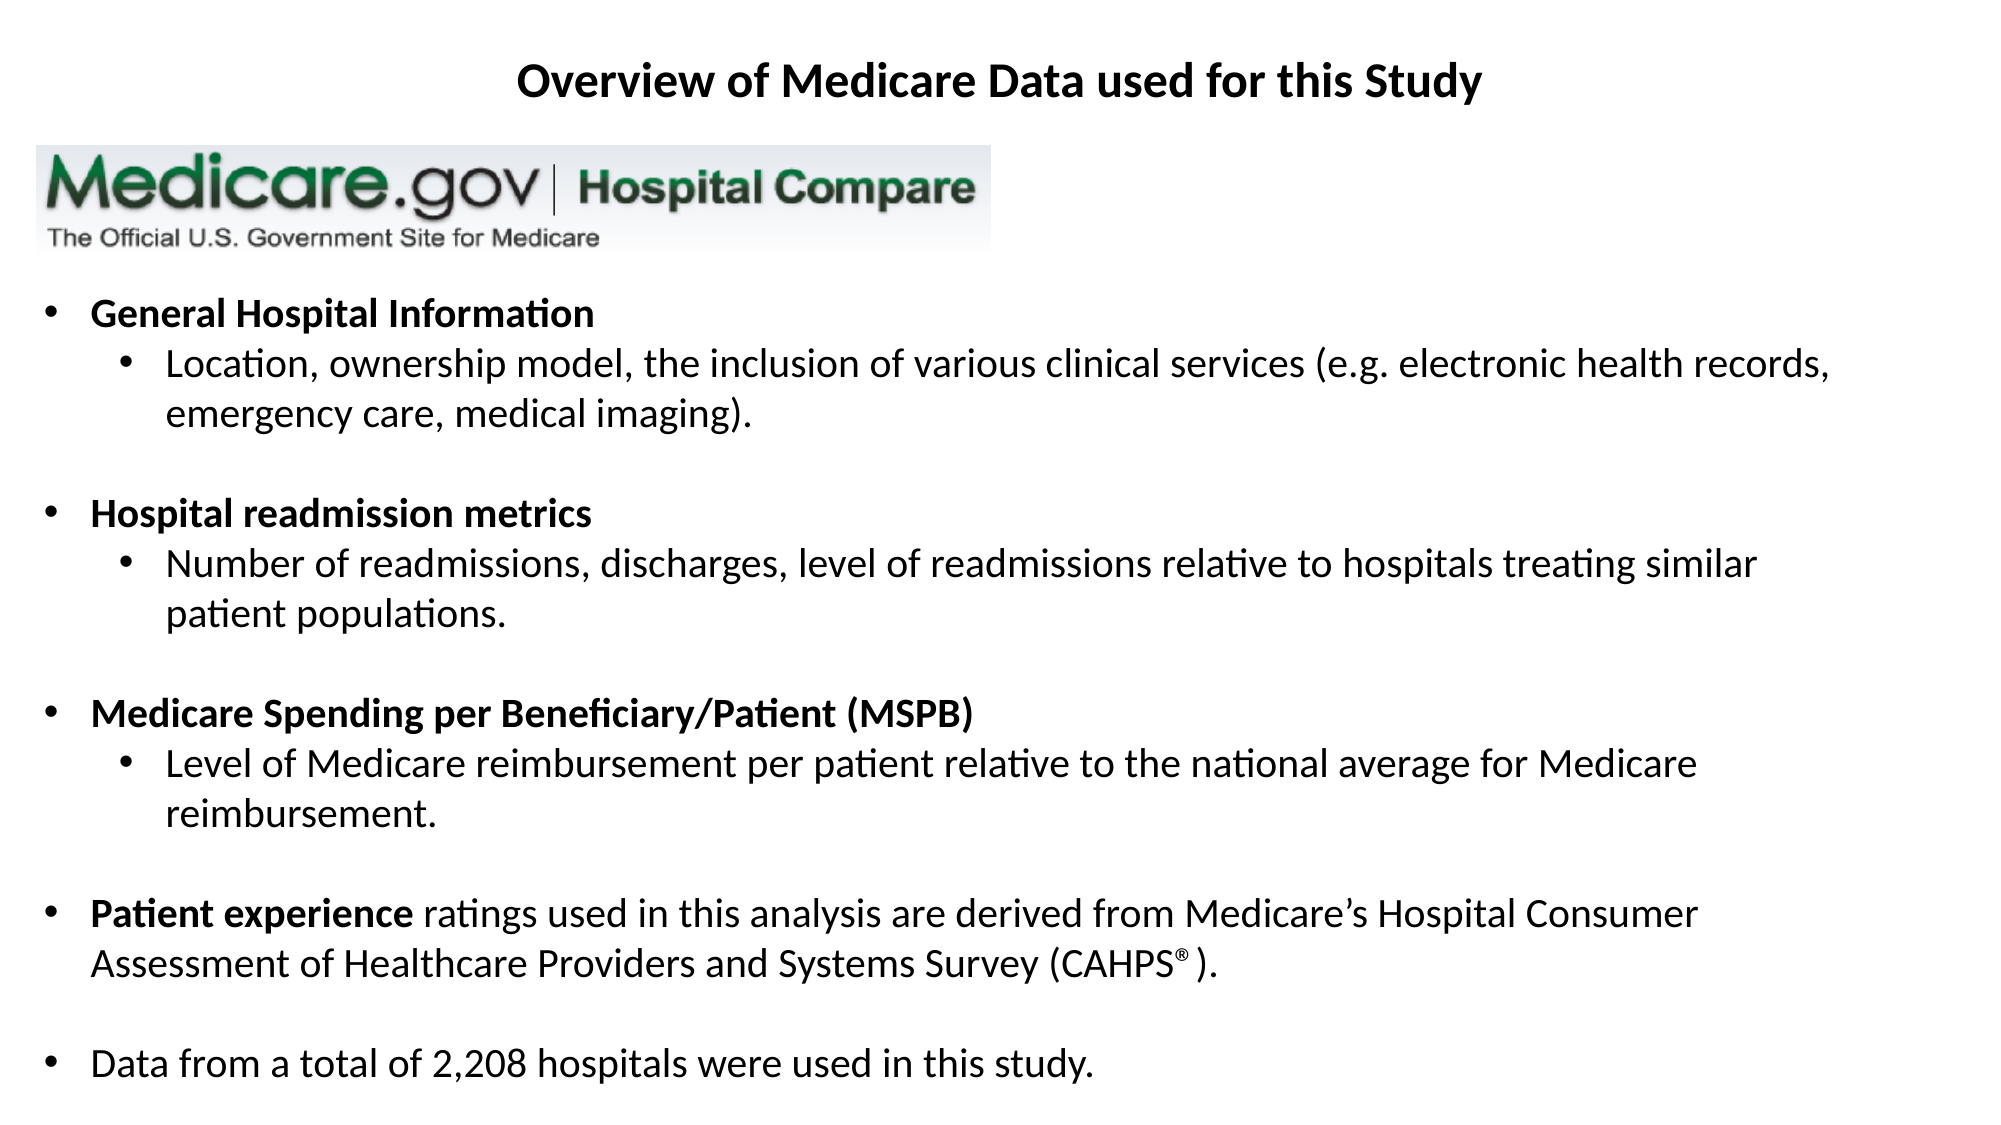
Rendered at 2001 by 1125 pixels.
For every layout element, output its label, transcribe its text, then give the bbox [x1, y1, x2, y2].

picture [36, 145, 991, 255]
text_box Overview of Medicare Data used for this Study [0, 40, 2000, 116]
text_box General Hospital Information Location, ownership model, the inclusion of various clinical services (e.g. electronic health records, emergency care, medical imaging). Hospital readmission metrics Number of readmissions, discharges, level of readmissions relative to hospitals treating similar patient populations. Medicare Spending per Beneficiary/Patient (MSPB) Level of Medicare reimbursement per patient relative to the national average for Medicare reimbursement. Patient experience ratings used in this analysis are derived from Medicare’s Hospital Consumer Assessment of Healthcare Providers and Systems Survey (CAHPS®). Data from a total of 2,208 hospitals were used in this study. [28, 278, 1856, 1125]
